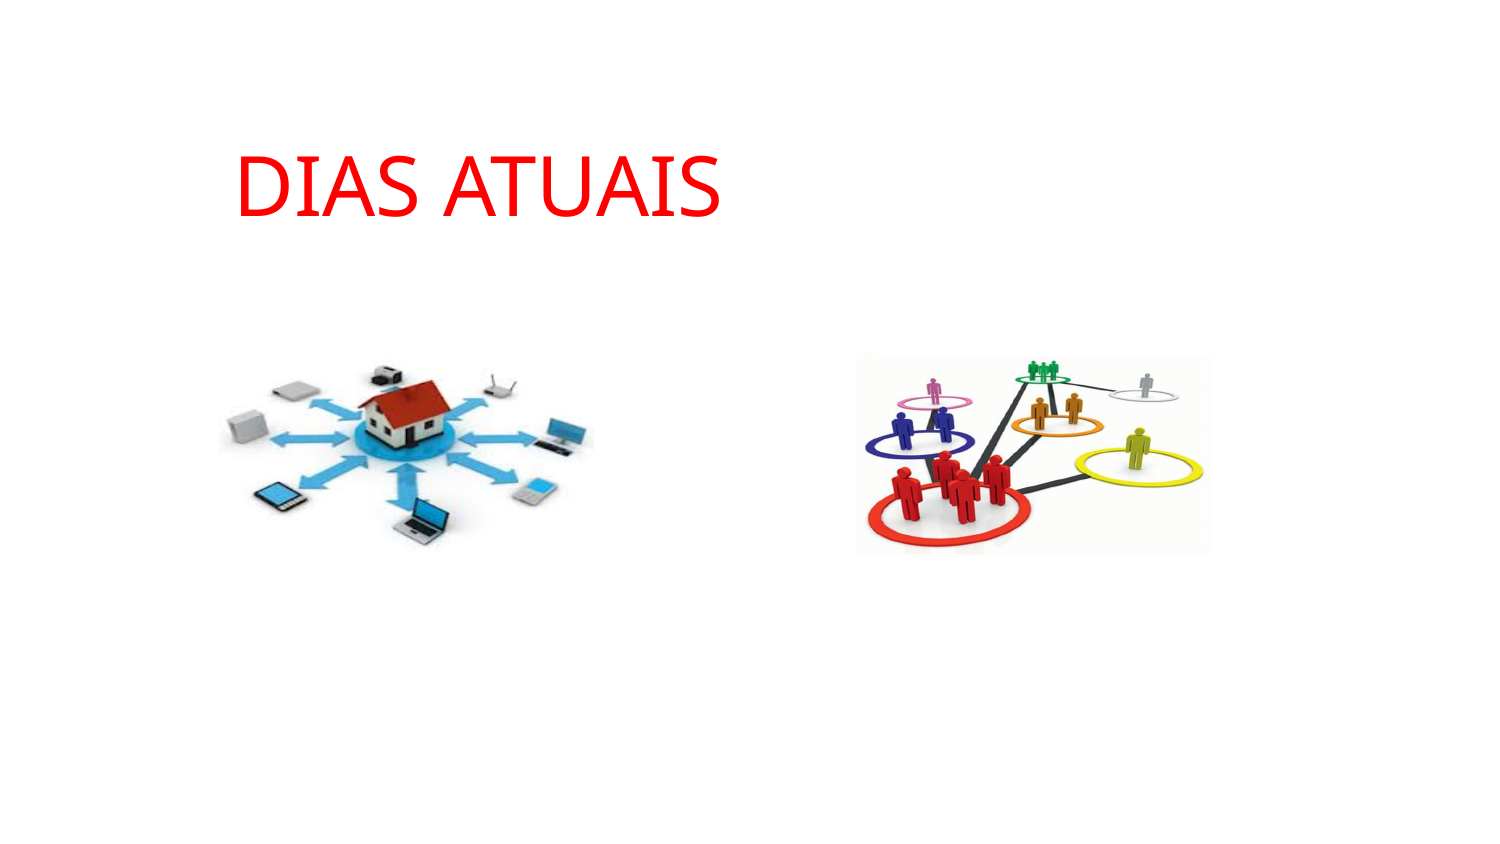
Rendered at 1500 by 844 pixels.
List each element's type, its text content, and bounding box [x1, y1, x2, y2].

title DIAS ATUAIS [218, 138, 1278, 248]
picture [856, 350, 1213, 555]
list EXEMPLOS [216, 264, 1276, 741]
picture [218, 350, 594, 563]
